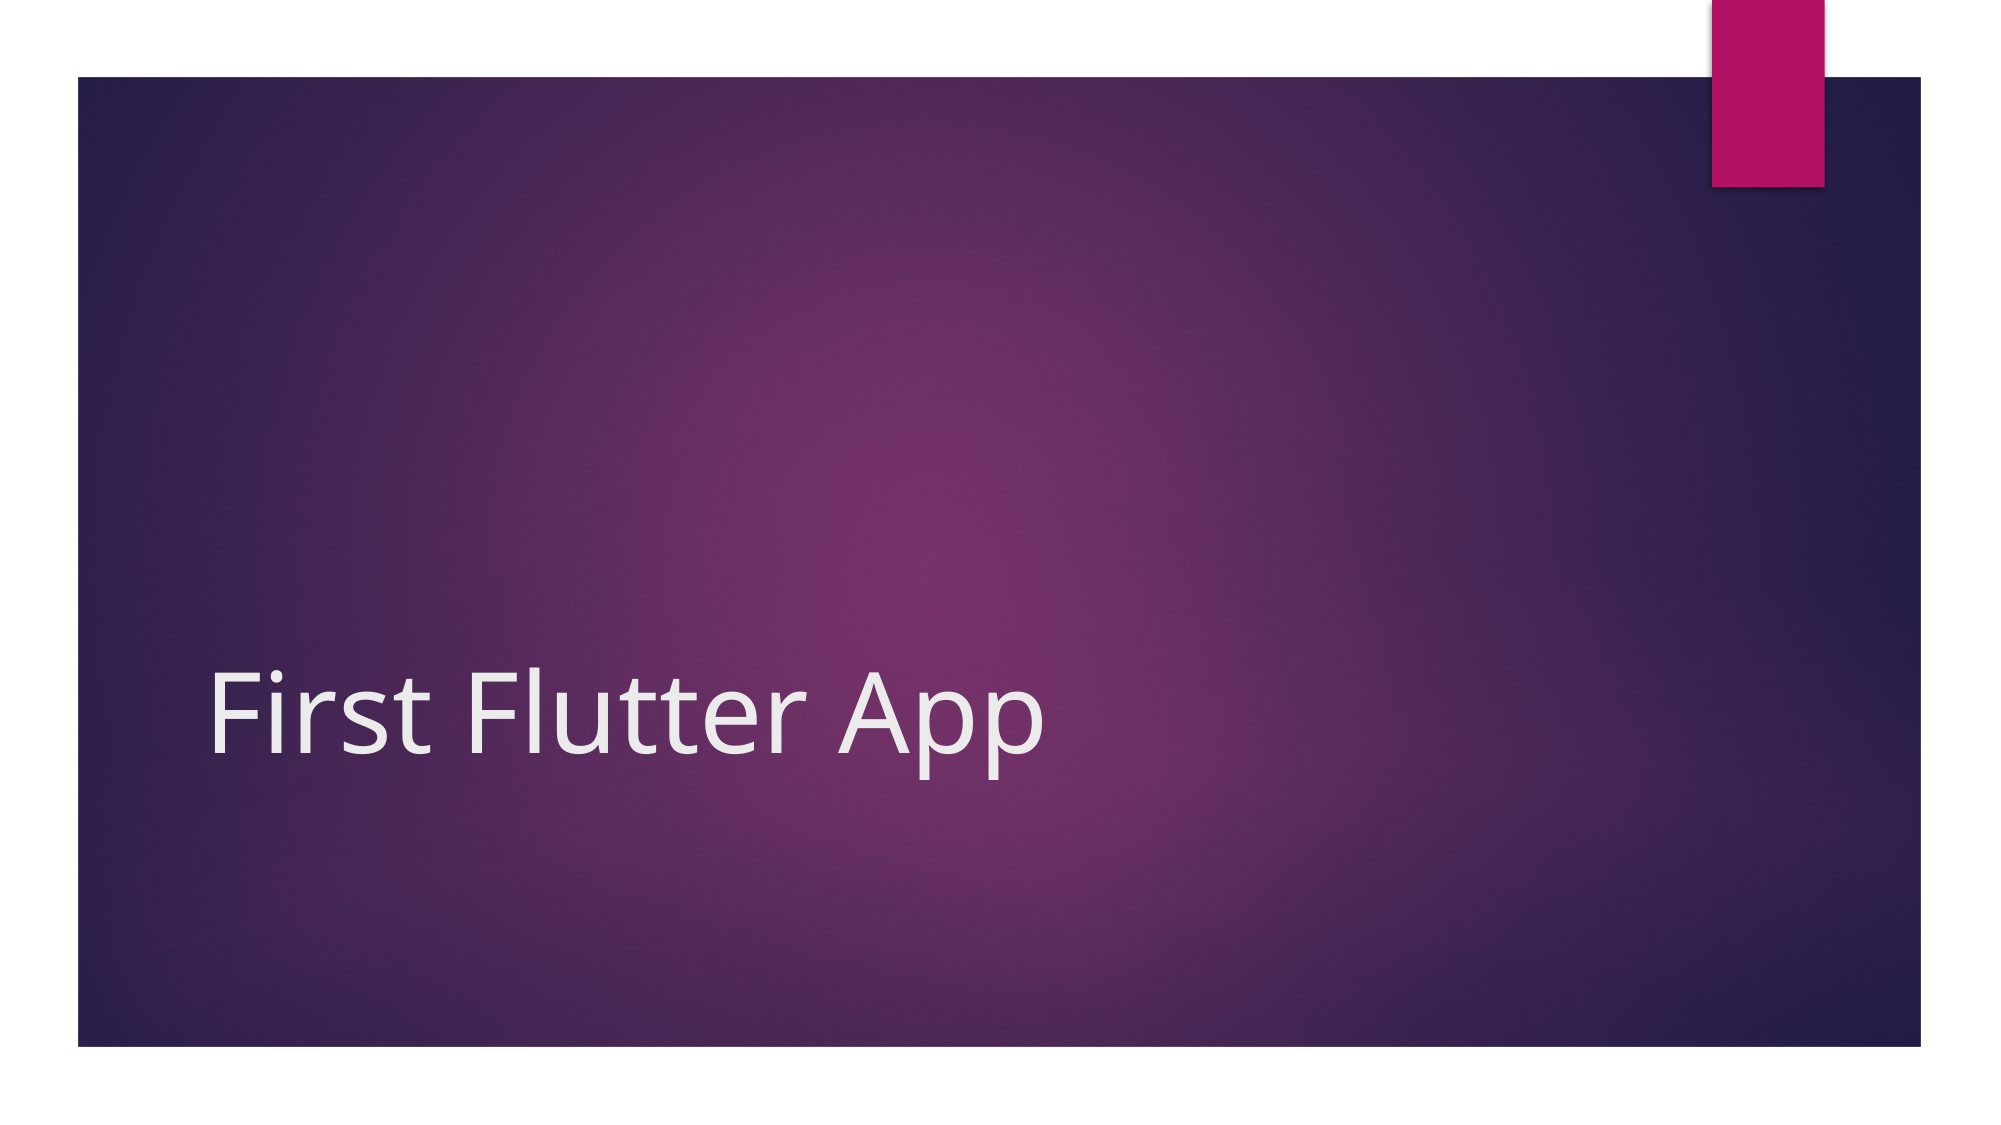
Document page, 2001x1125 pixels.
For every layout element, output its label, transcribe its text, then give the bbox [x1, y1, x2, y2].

title First Flutter App [189, 344, 1638, 784]
